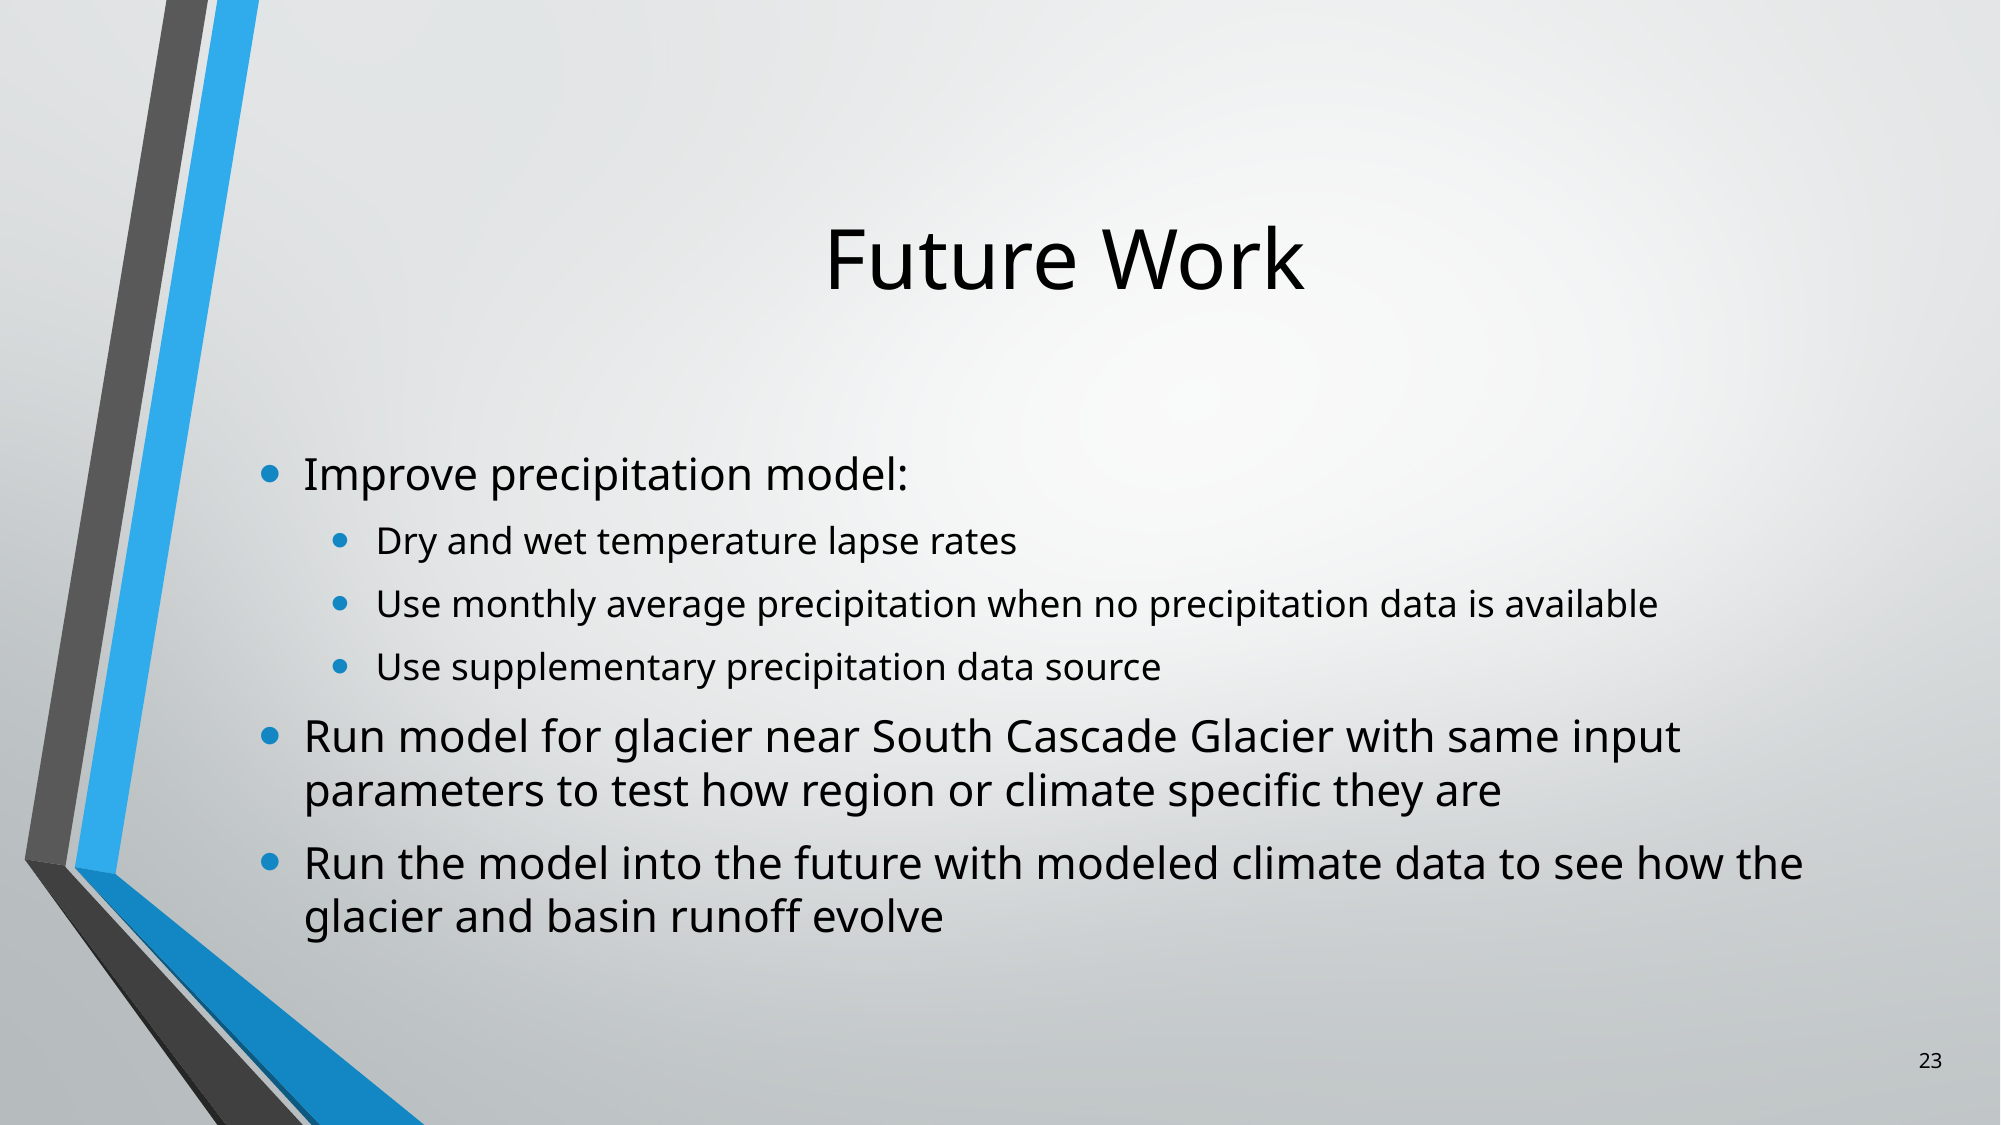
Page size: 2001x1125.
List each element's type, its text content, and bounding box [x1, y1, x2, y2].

slide_number 23 [1867, 1031, 1958, 1092]
list Improve precipitation model: Dry and wet temperature lapse rates Use monthly average precipitation when no precipitation data is available Use supplementary precipitation data source Run model for glacier near South Cascade Glacier with same input parameters to test how region or climate specific they are Run the model into the future with modeled climate data to see how the glacier and basin runoff evolve [243, 437, 1887, 950]
title Future Work [243, 112, 1887, 400]
